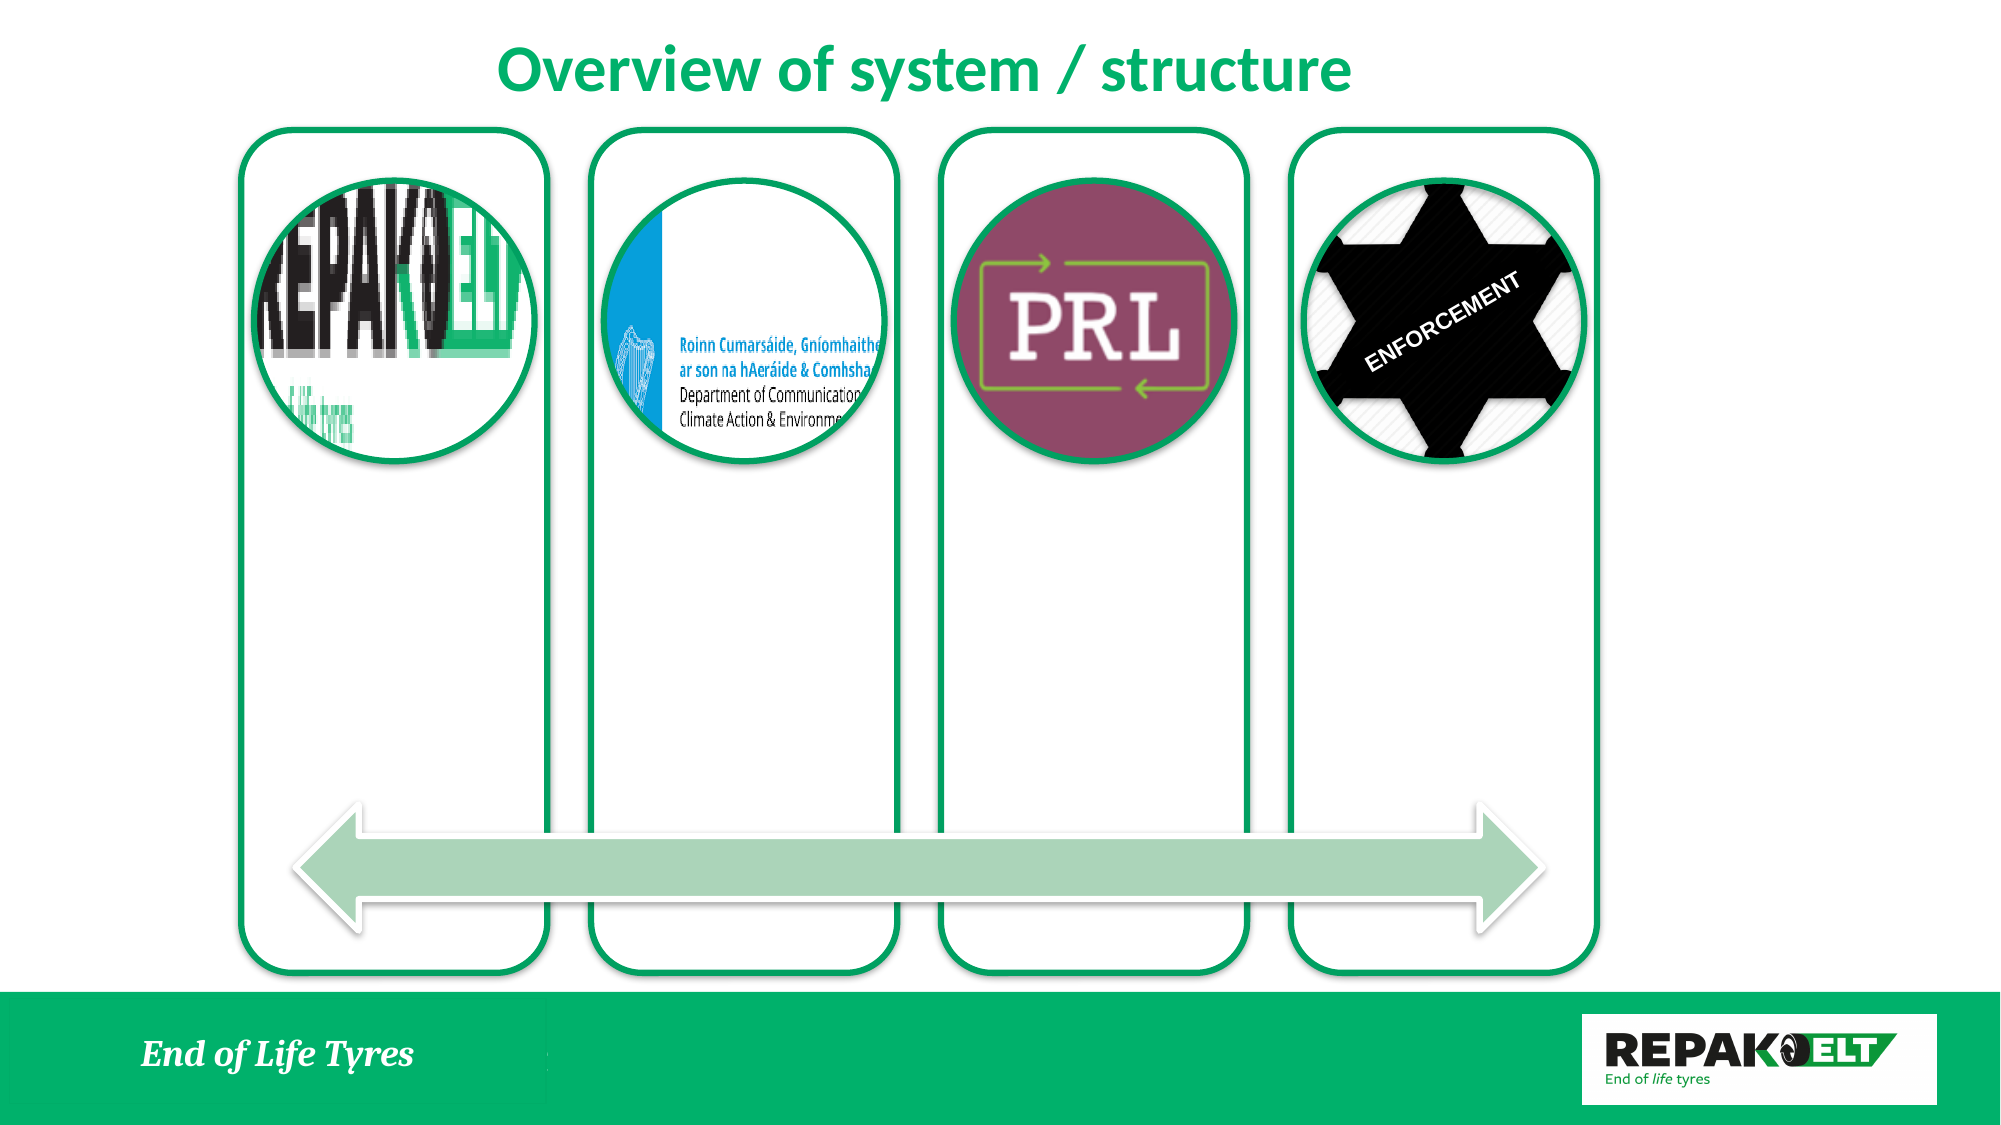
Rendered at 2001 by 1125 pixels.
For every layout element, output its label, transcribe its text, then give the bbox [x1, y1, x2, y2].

text_box Overview of system / structure [221, 33, 1630, 186]
picture [0, 0, 2001, 1125]
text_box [240, 129, 1598, 974]
